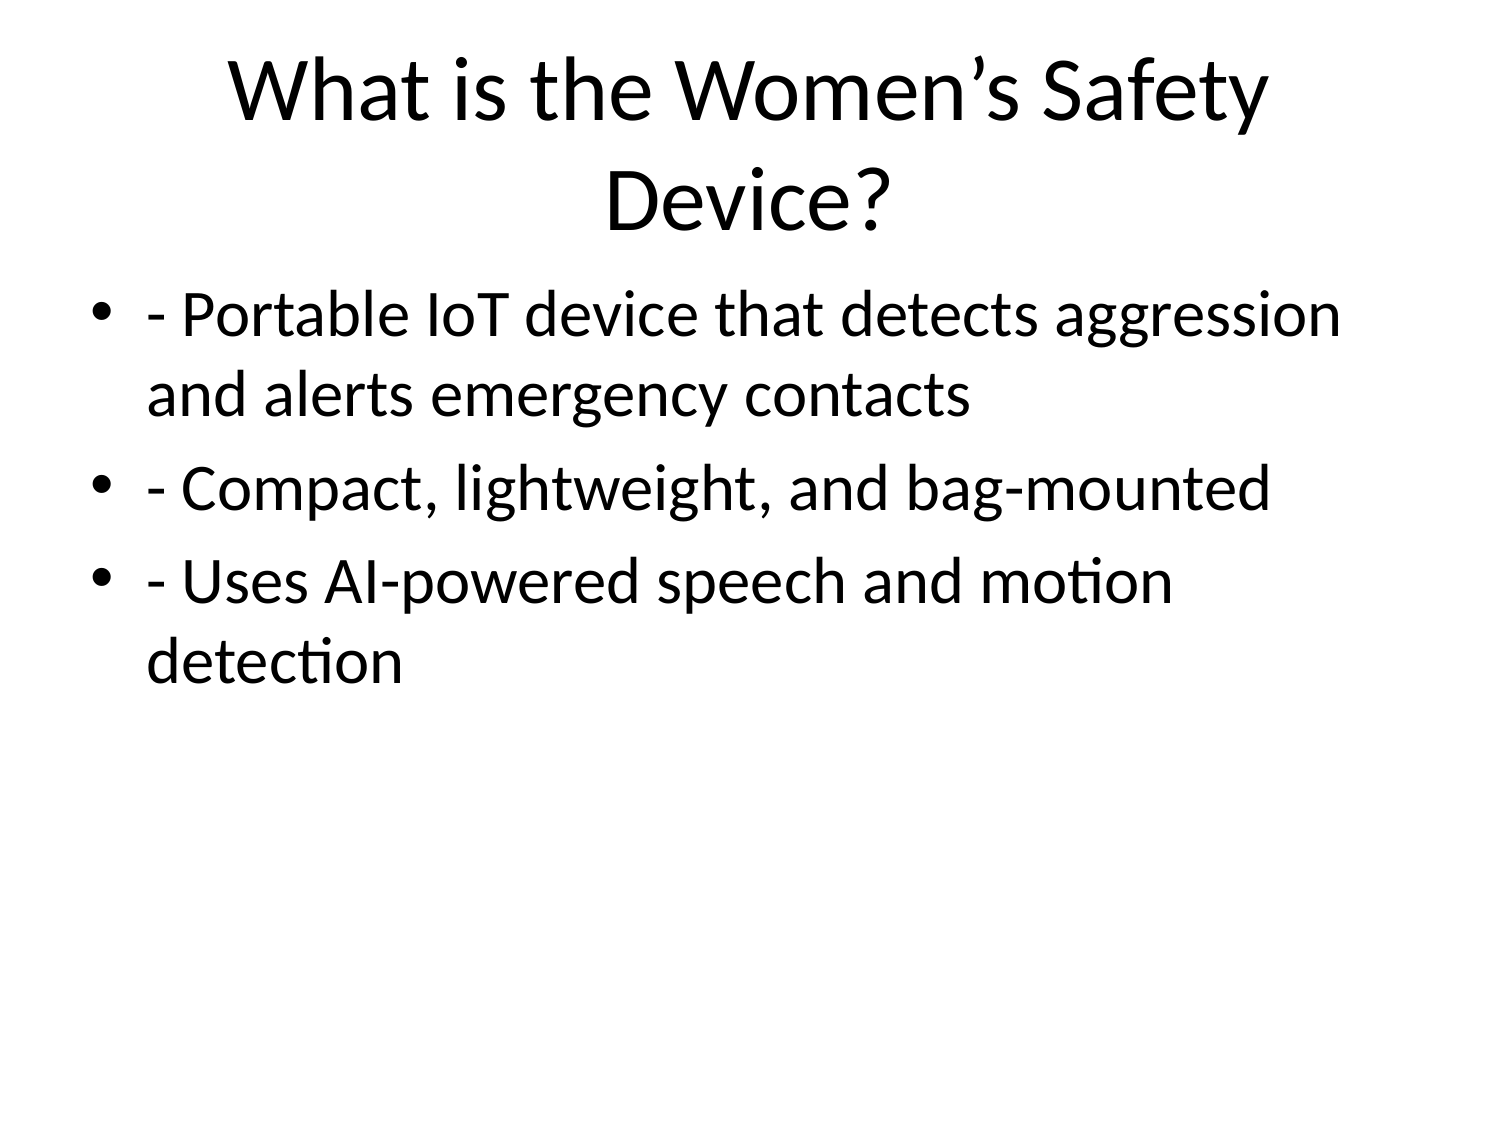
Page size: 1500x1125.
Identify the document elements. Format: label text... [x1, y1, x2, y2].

list - Portable IoT device that detects aggression and alerts emergency contacts - Compact, lightweight, and bag-mounted - Uses AI-powered speech and motion detection [75, 262, 1425, 1005]
title What is the Women’s Safety Device? [75, 45, 1425, 233]
